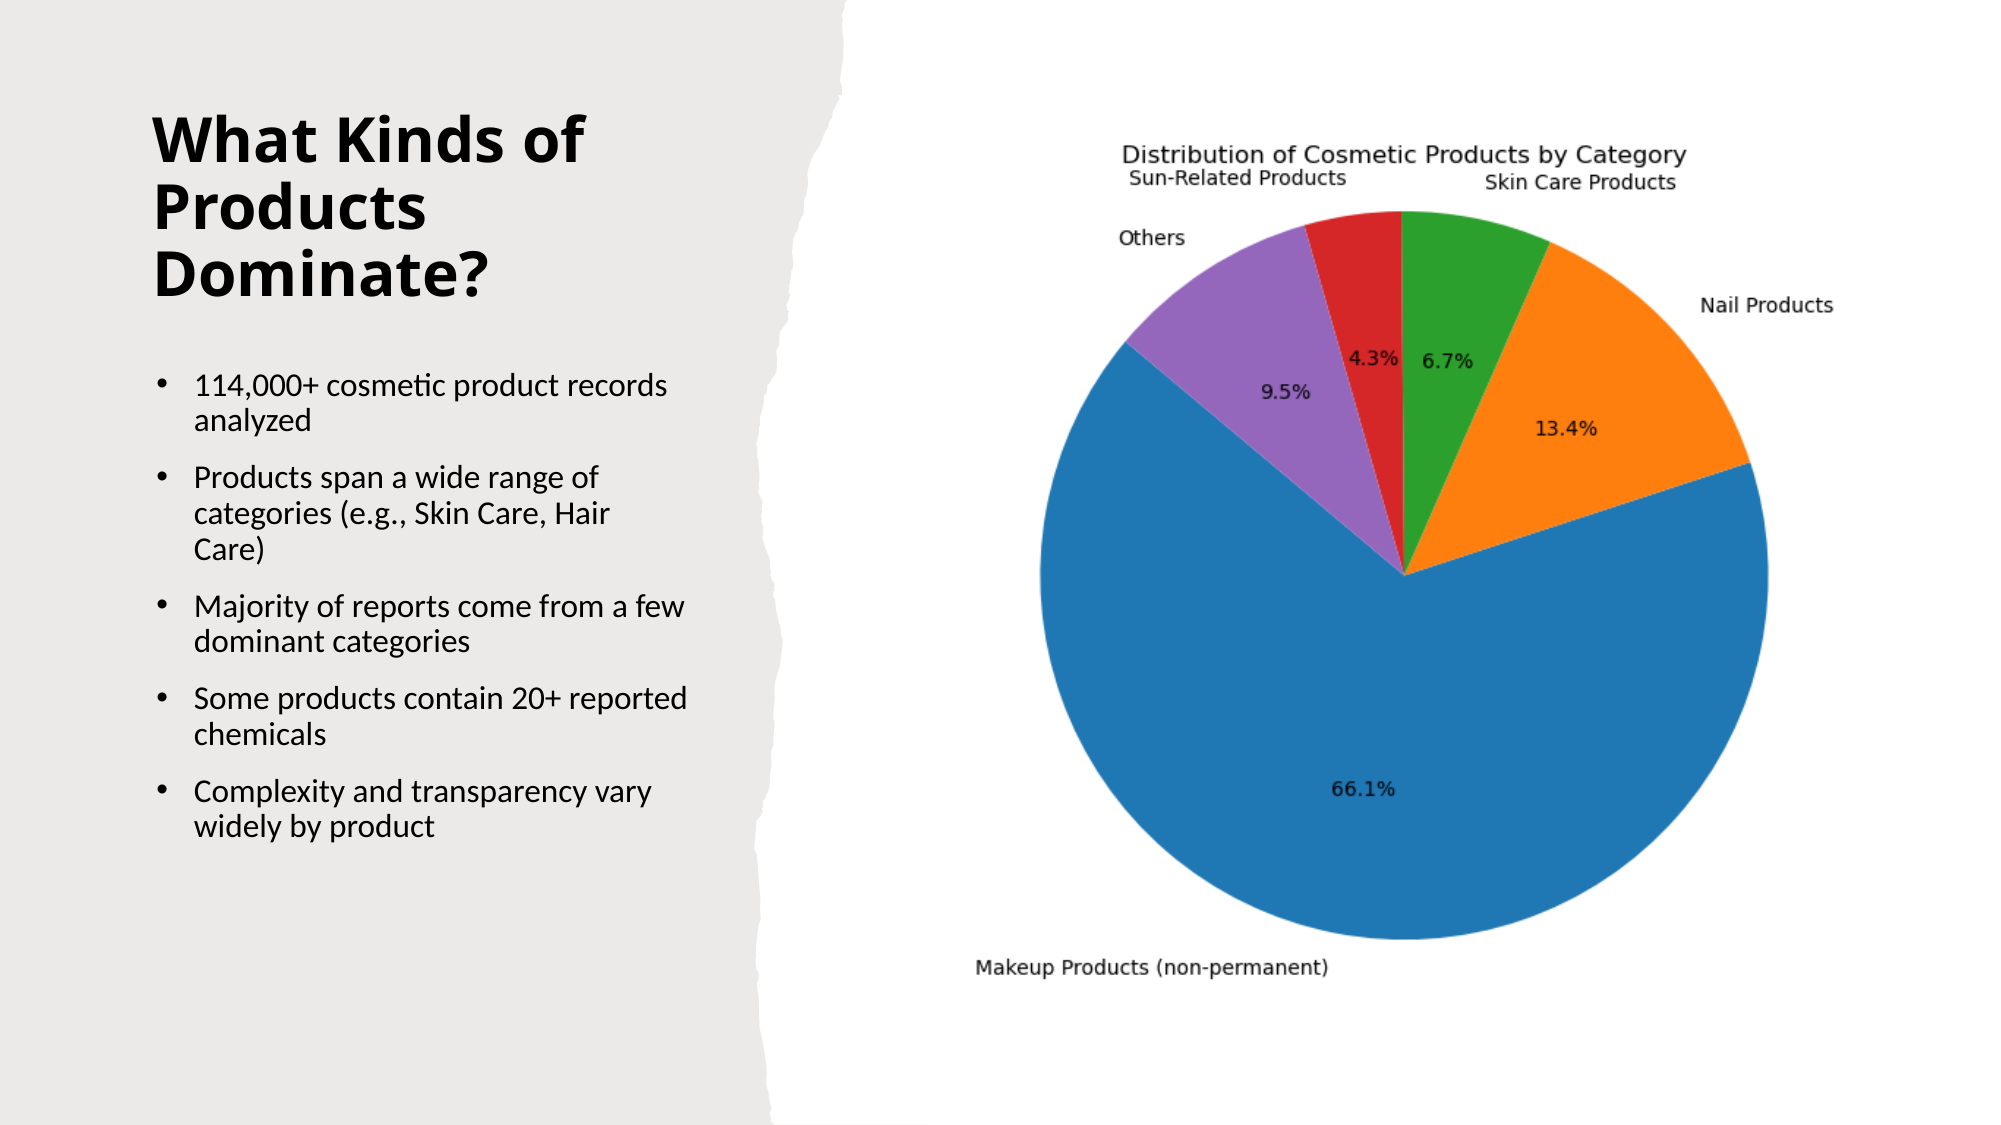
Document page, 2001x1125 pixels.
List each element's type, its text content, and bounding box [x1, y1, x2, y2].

picture [826, 131, 1983, 994]
text_box [0, 0, 929, 1125]
title What Kinds of Products Dominate? [137, 99, 751, 319]
list 114,000+ cosmetic product records analyzed Products span a wide range of categories (e.g., Skin Care, Hair Care) Majority of reports come from a few dominant categories Some products contain 20+ reported chemicals Complexity and transparency vary widely by product [141, 359, 704, 1002]
text_box [756, 0, 2000, 1125]
